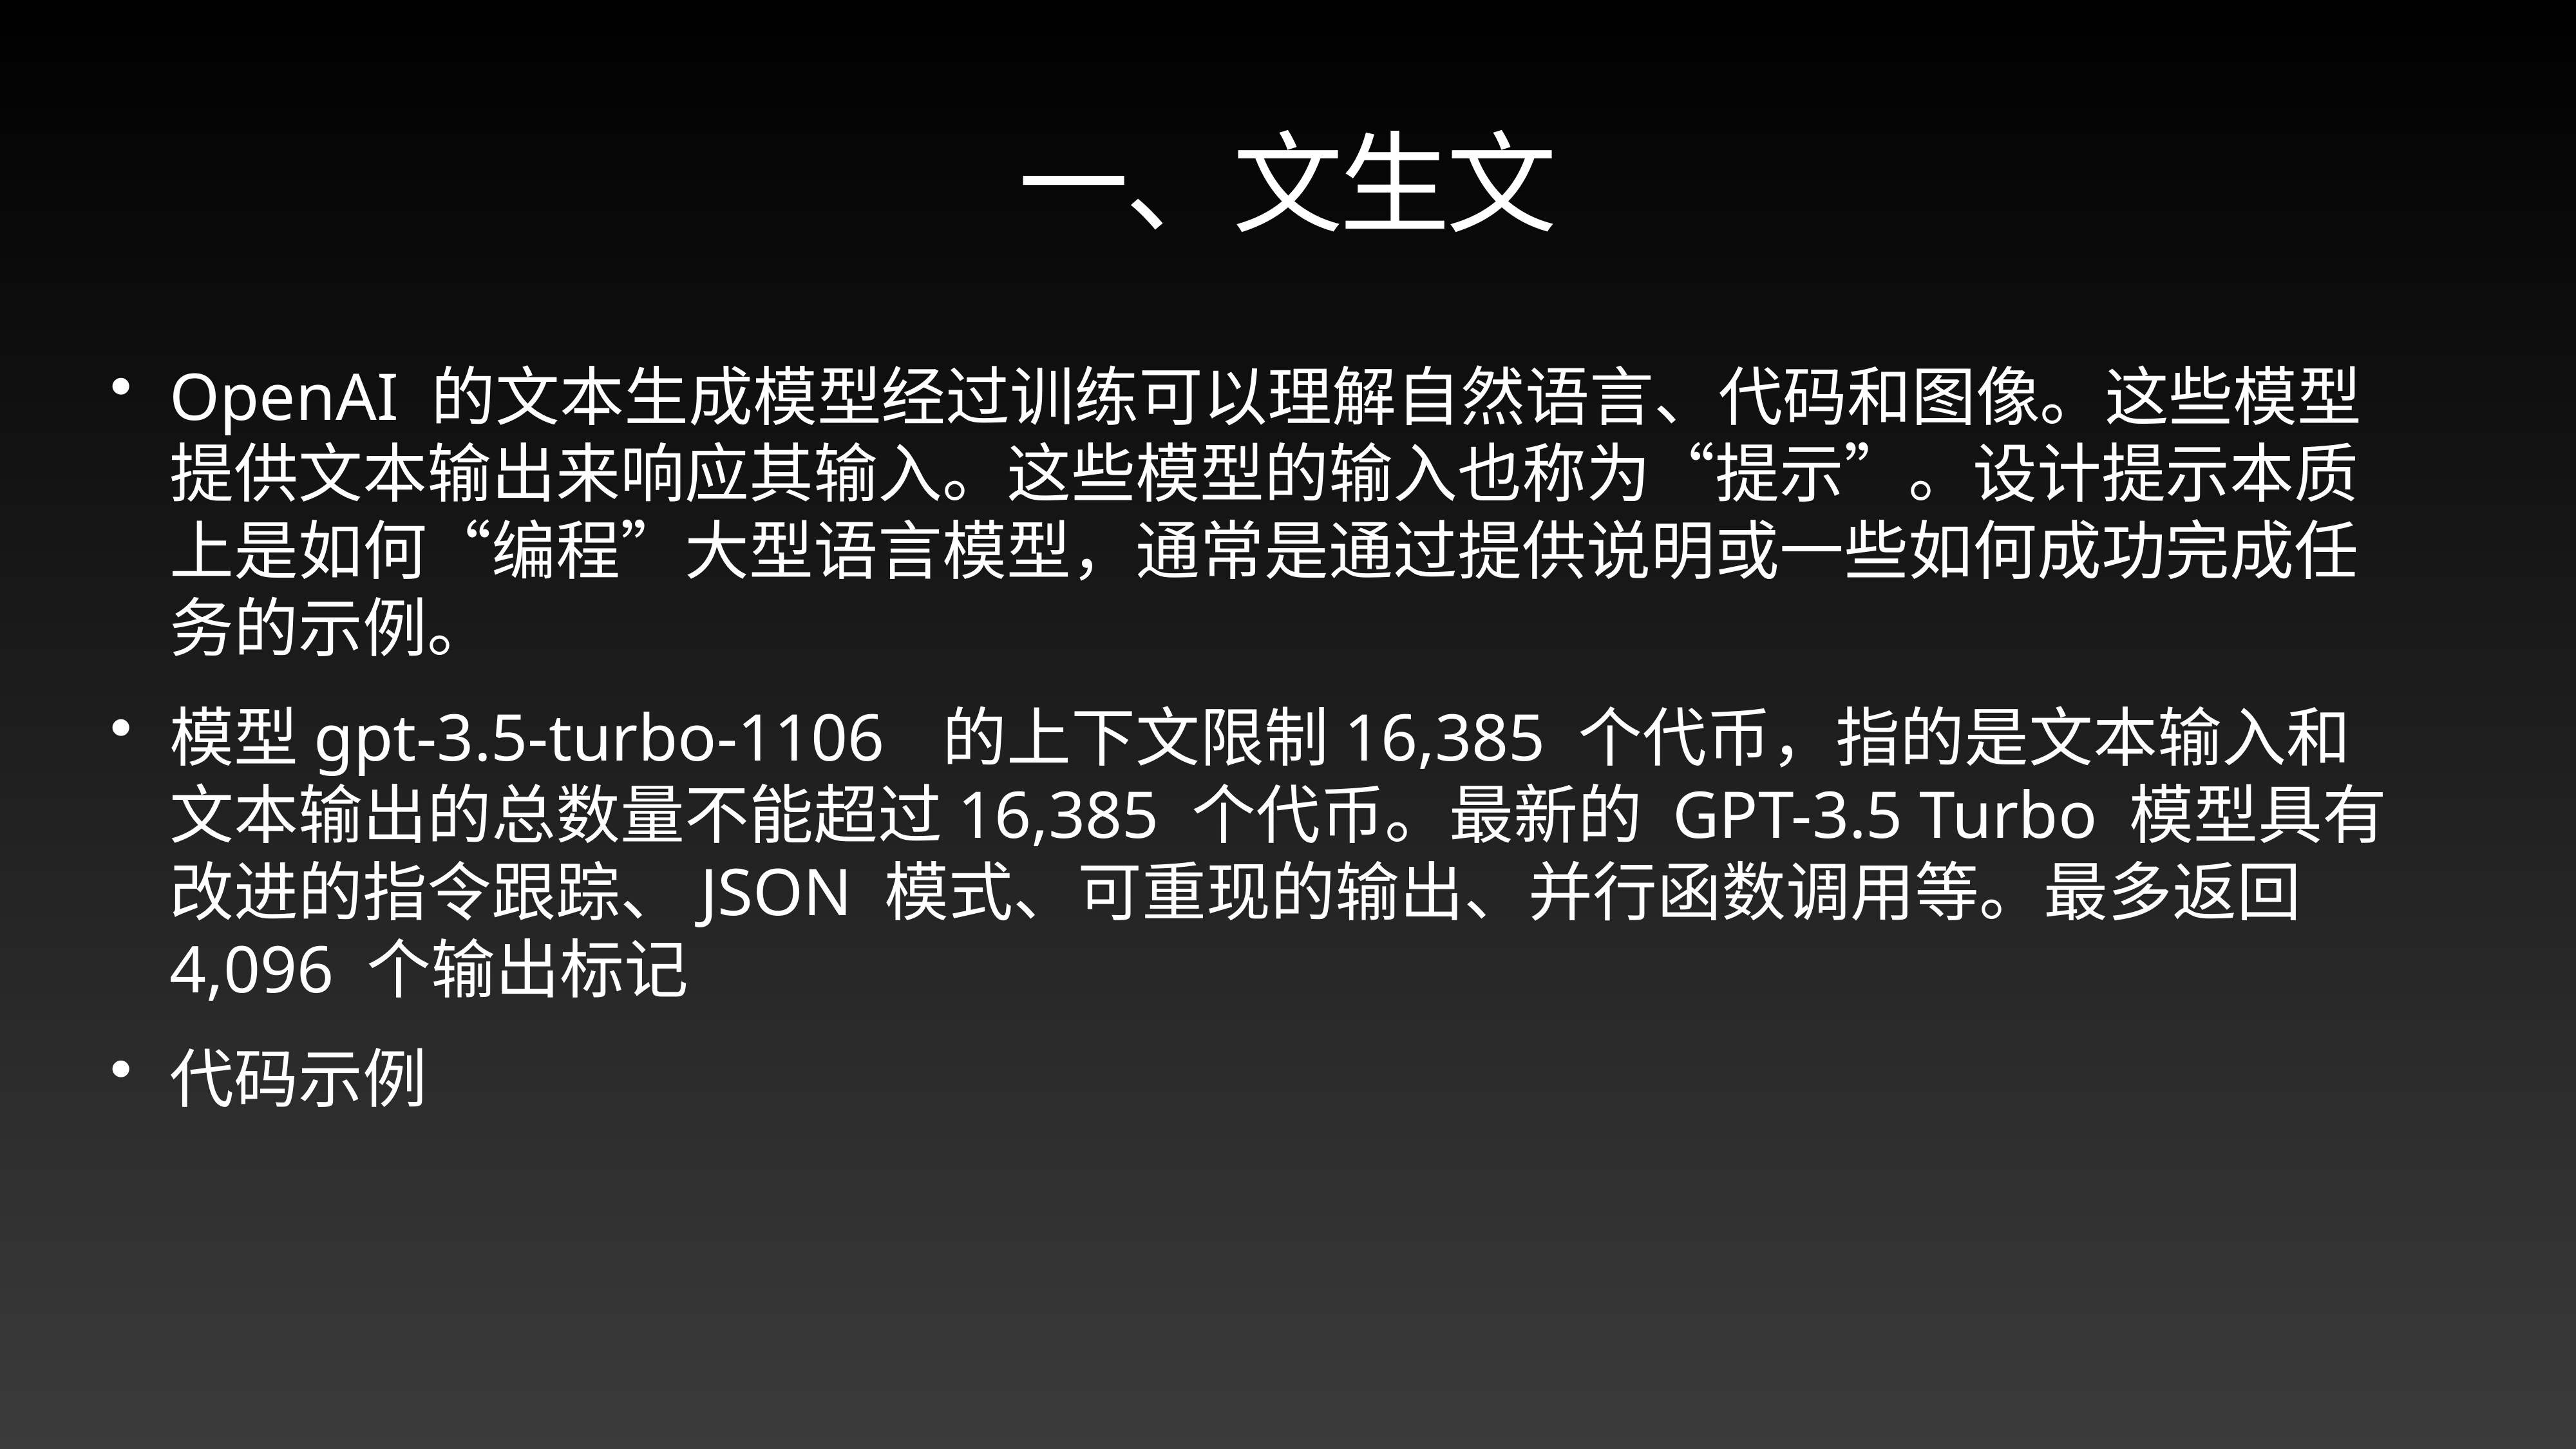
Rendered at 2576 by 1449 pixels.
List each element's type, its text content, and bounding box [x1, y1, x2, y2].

list OpenAI 的文本生成模型经过训练可以理解自然语言、代码和图像。这些模型提供文本输出来响应其输入。这些模型的输入也称为“提示”。设计提示本质上是如何“编程”大型语言模型，通常是通过提供说明或一些如何成功完成任务的示例。 模型gpt-3.5-turbo-1106 的上下文限制16,385 个代币，指的是文本输入和文本输出的总数量不能超过16,385 个代币。最新的 GPT-3.5 Turbo 模型具有改进的指令跟踪、JSON 模式、可重现的输出、并行函数调用等。最多返回 4,096 个输出标记 代码示例 [105, 350, 2414, 1402]
title 一、文生文 [133, 85, 2443, 251]
